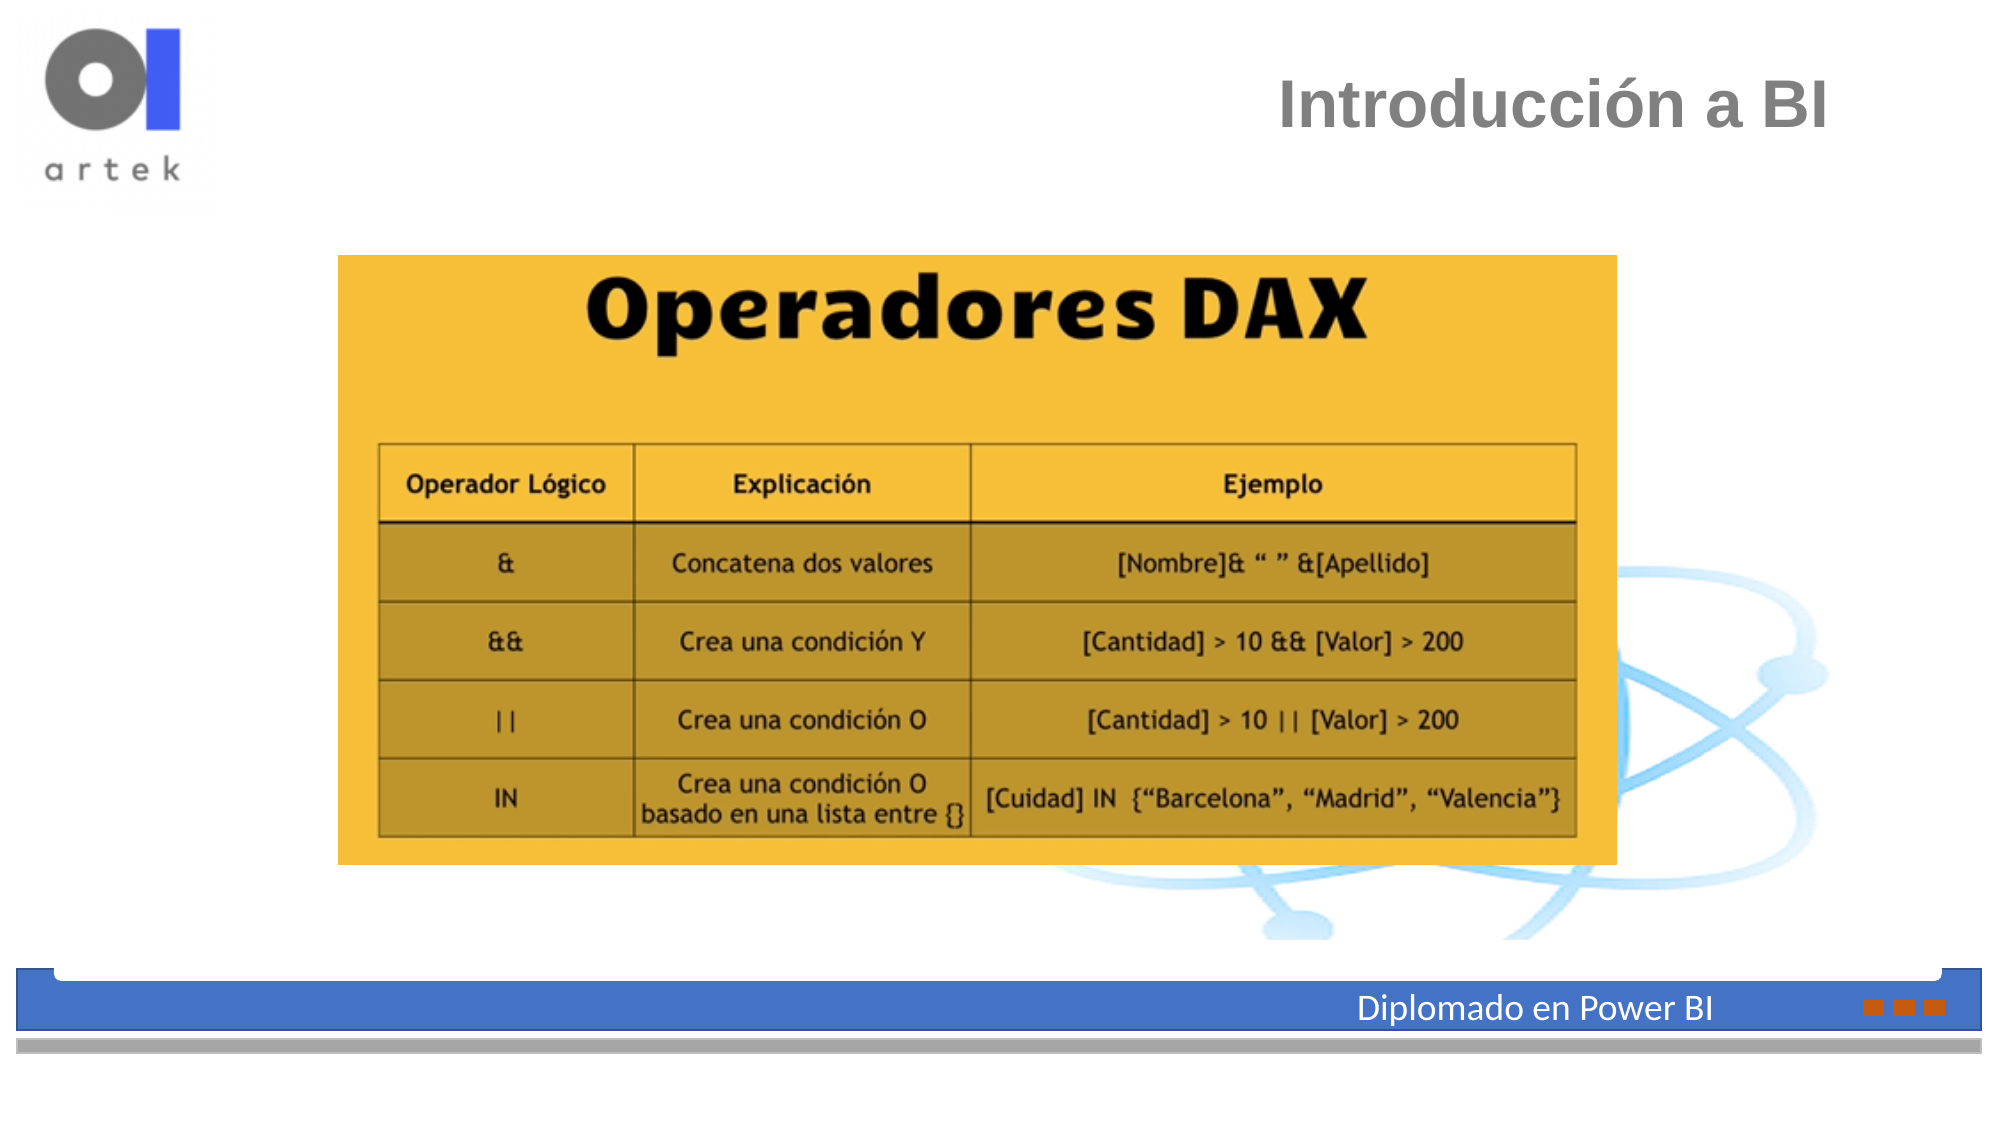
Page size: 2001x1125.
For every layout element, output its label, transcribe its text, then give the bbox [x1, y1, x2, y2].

picture [0, 0, 2001, 1125]
text_box Introducción a BI [977, 59, 1863, 150]
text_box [16, 941, 1982, 1054]
